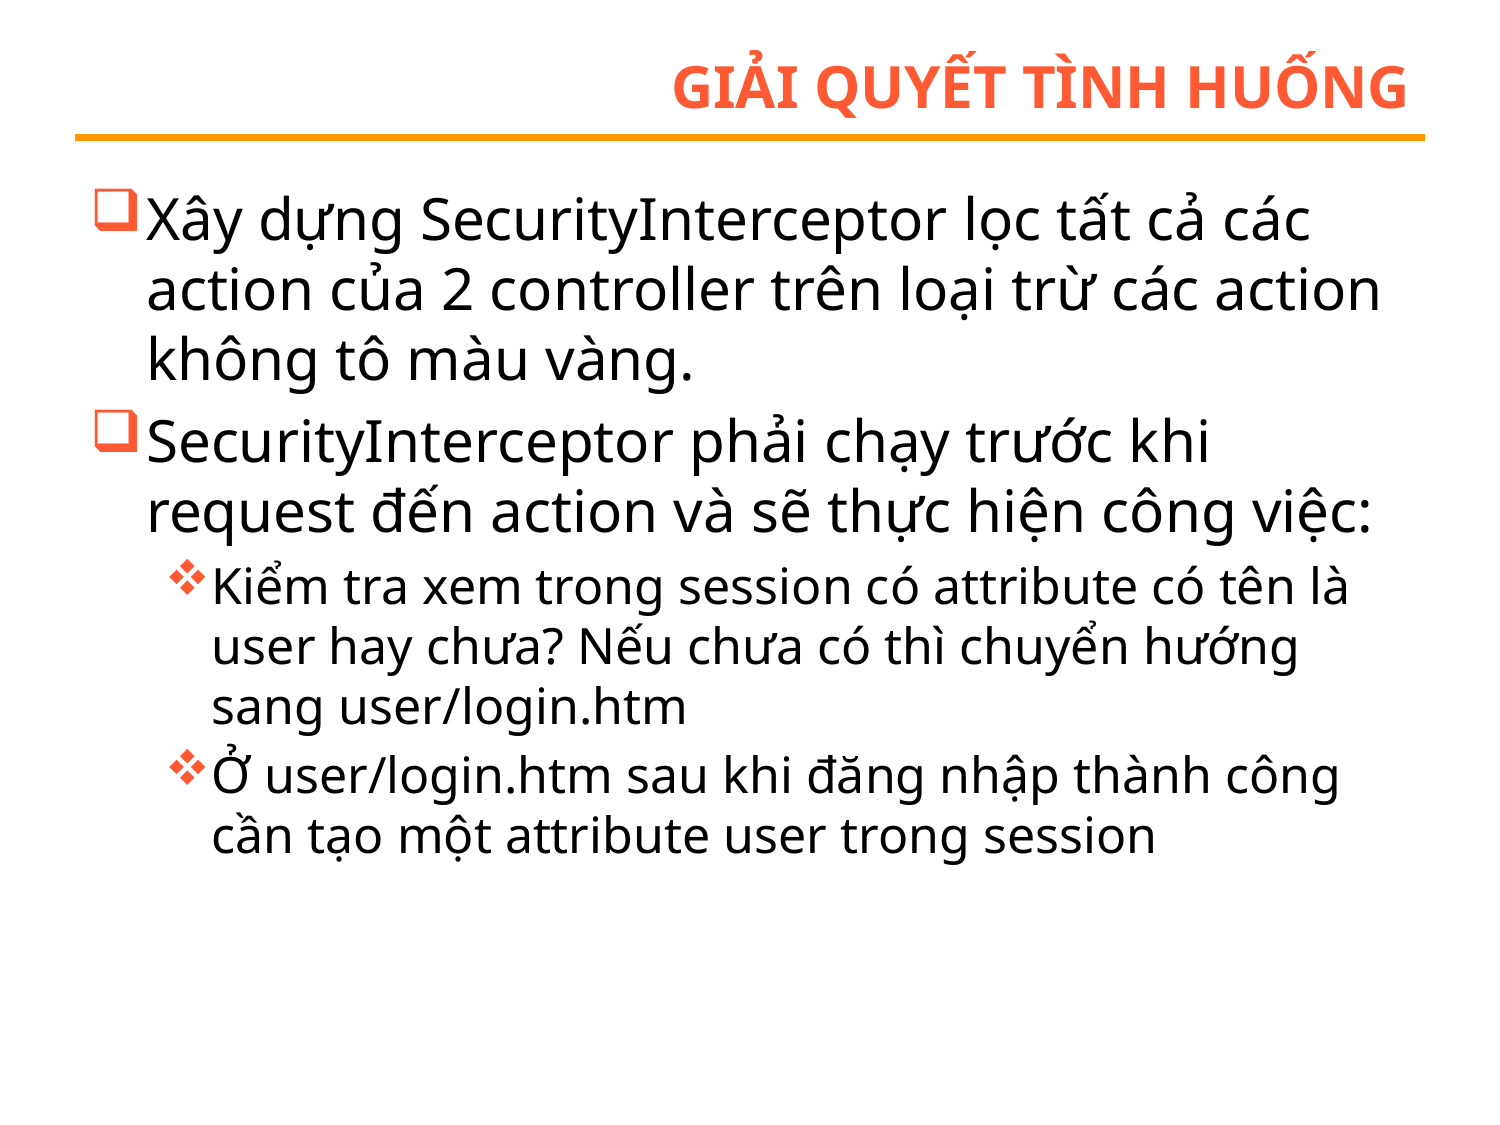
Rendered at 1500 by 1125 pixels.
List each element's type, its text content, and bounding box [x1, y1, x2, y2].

list Xây dựng SecurityInterceptor lọc tất cả các action của 2 controller trên loại trừ các action không tô màu vàng. SecurityInterceptor phải chạy trước khi request đến action và sẽ thực hiện công việc: Kiểm tra xem trong session có attribute có tên là user hay chưa? Nếu chưa có thì chuyển hướng sang user/login.htm Ở user/login.htm sau khi đăng nhập thành công cần tạo một attribute user trong session [75, 174, 1425, 1038]
title Giải quyết tình huống [337, 45, 1425, 125]
